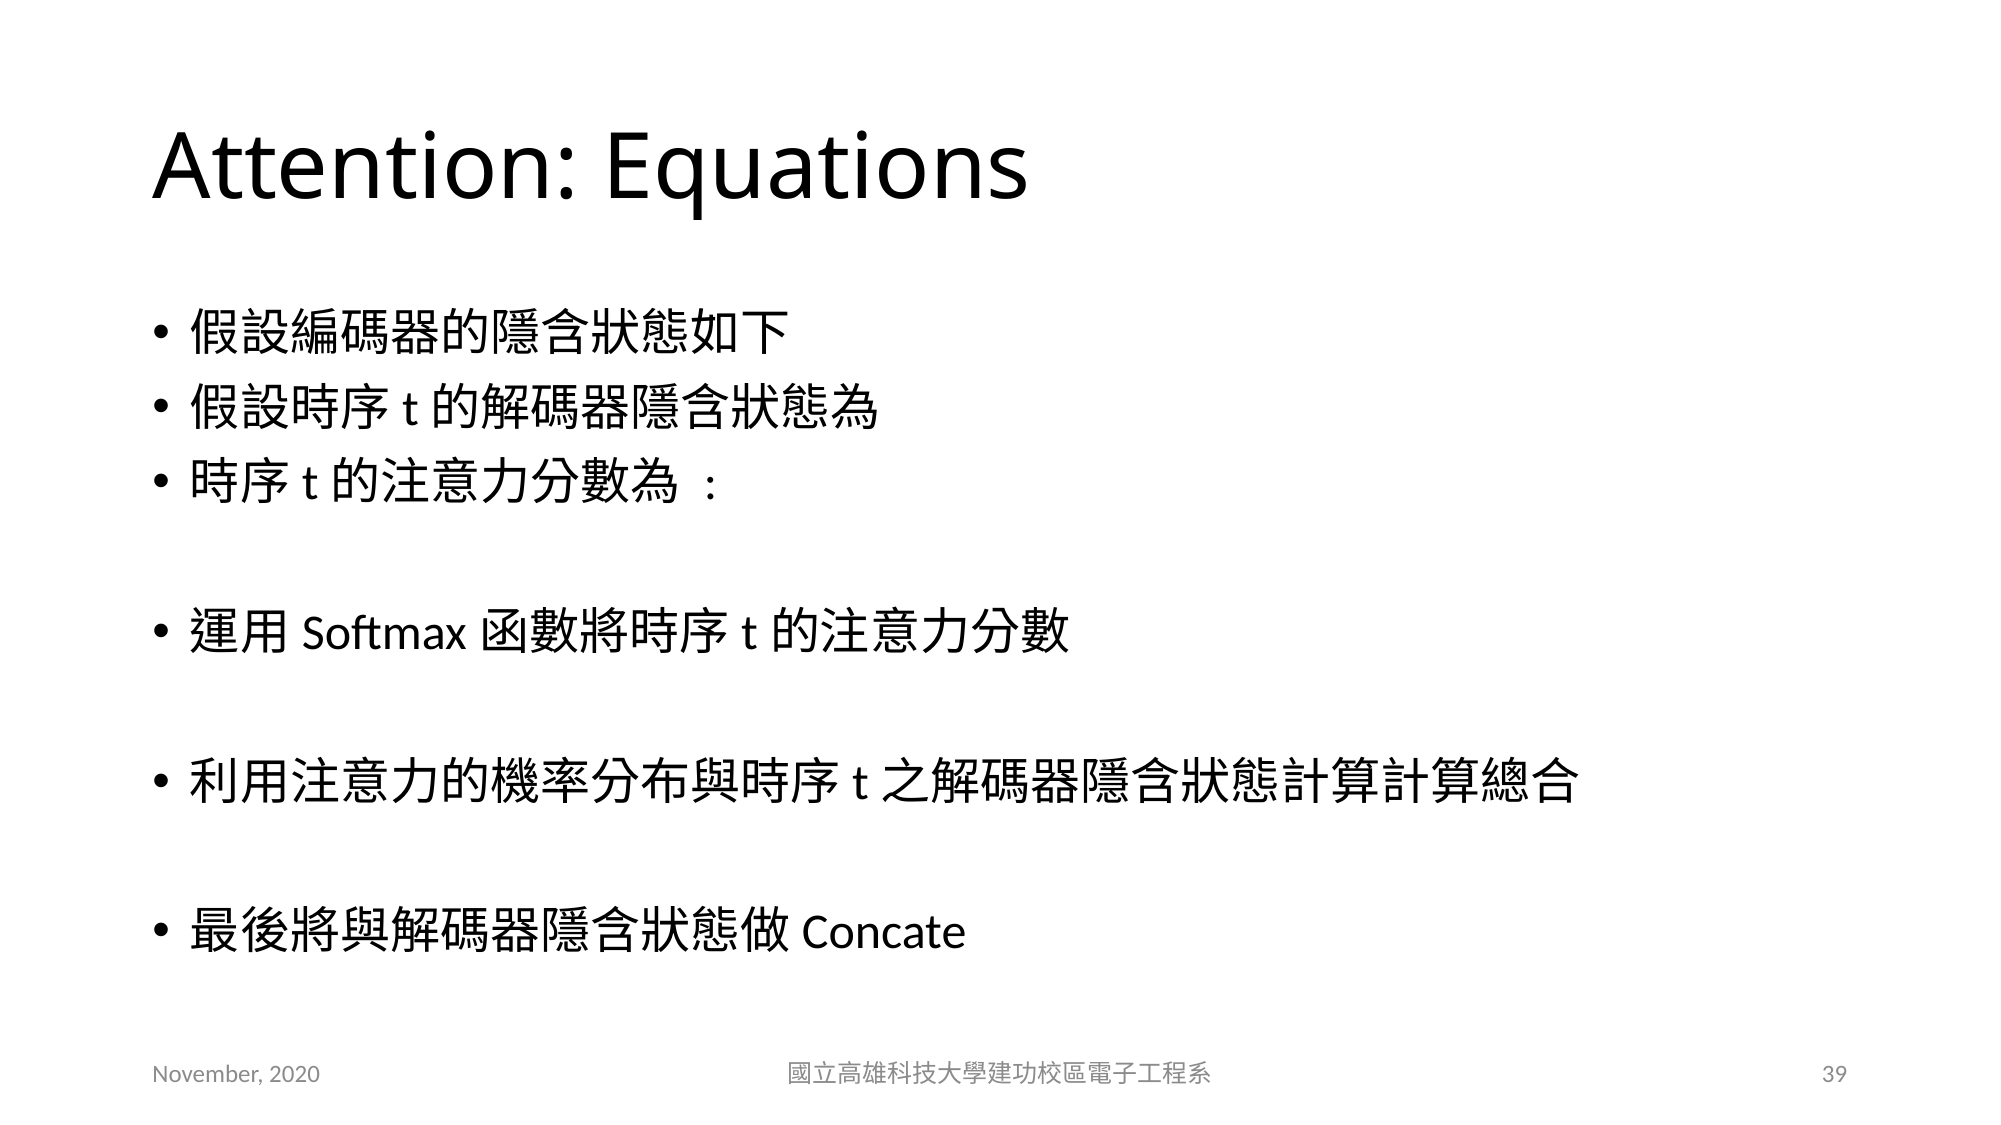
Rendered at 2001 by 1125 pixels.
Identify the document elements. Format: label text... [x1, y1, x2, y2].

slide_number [137, 1042, 588, 1103]
slide_number 39 [1412, 1042, 1863, 1103]
footer 國立高雄科技大學建功校區電子工程系 [662, 1042, 1338, 1103]
title Attention: Equations [137, 59, 1863, 278]
